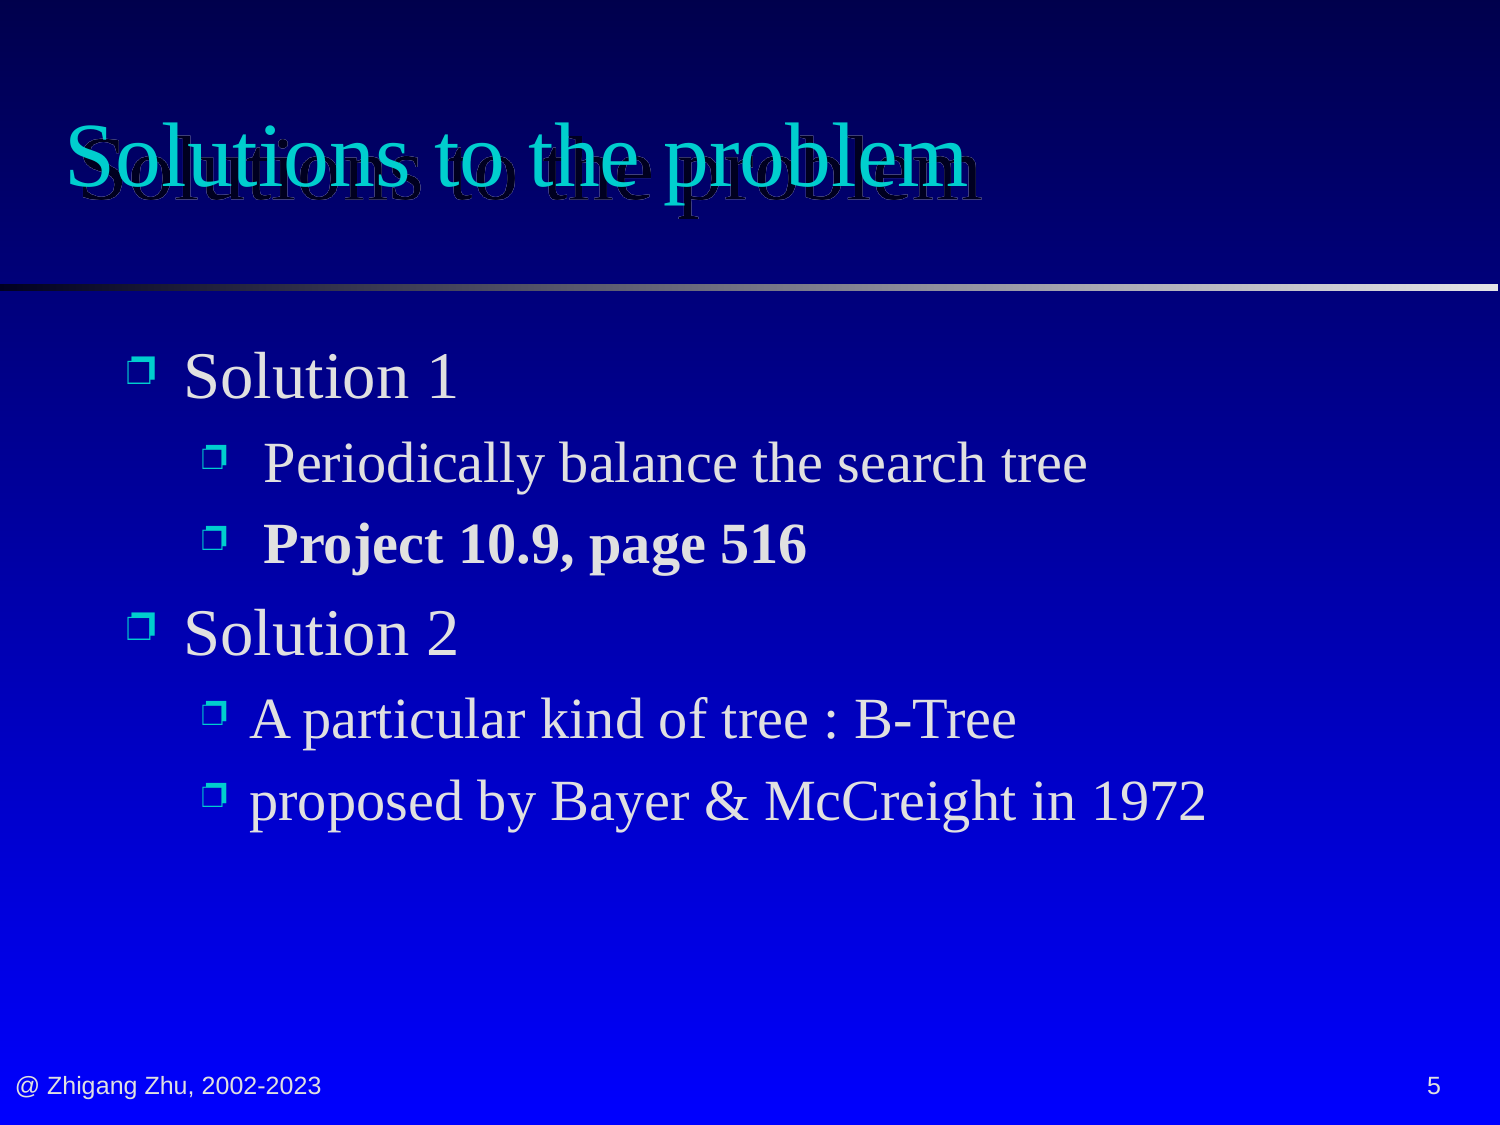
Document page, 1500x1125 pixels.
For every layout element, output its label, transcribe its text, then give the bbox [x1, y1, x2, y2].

list Solution 1 Periodically balance the search tree Project 10.9, page 516 Solution 2 A particular kind of tree : B-Tree proposed by Bayer & McCreight in 1972 [111, 324, 1388, 1001]
title Solutions to the problem [49, 55, 1326, 245]
